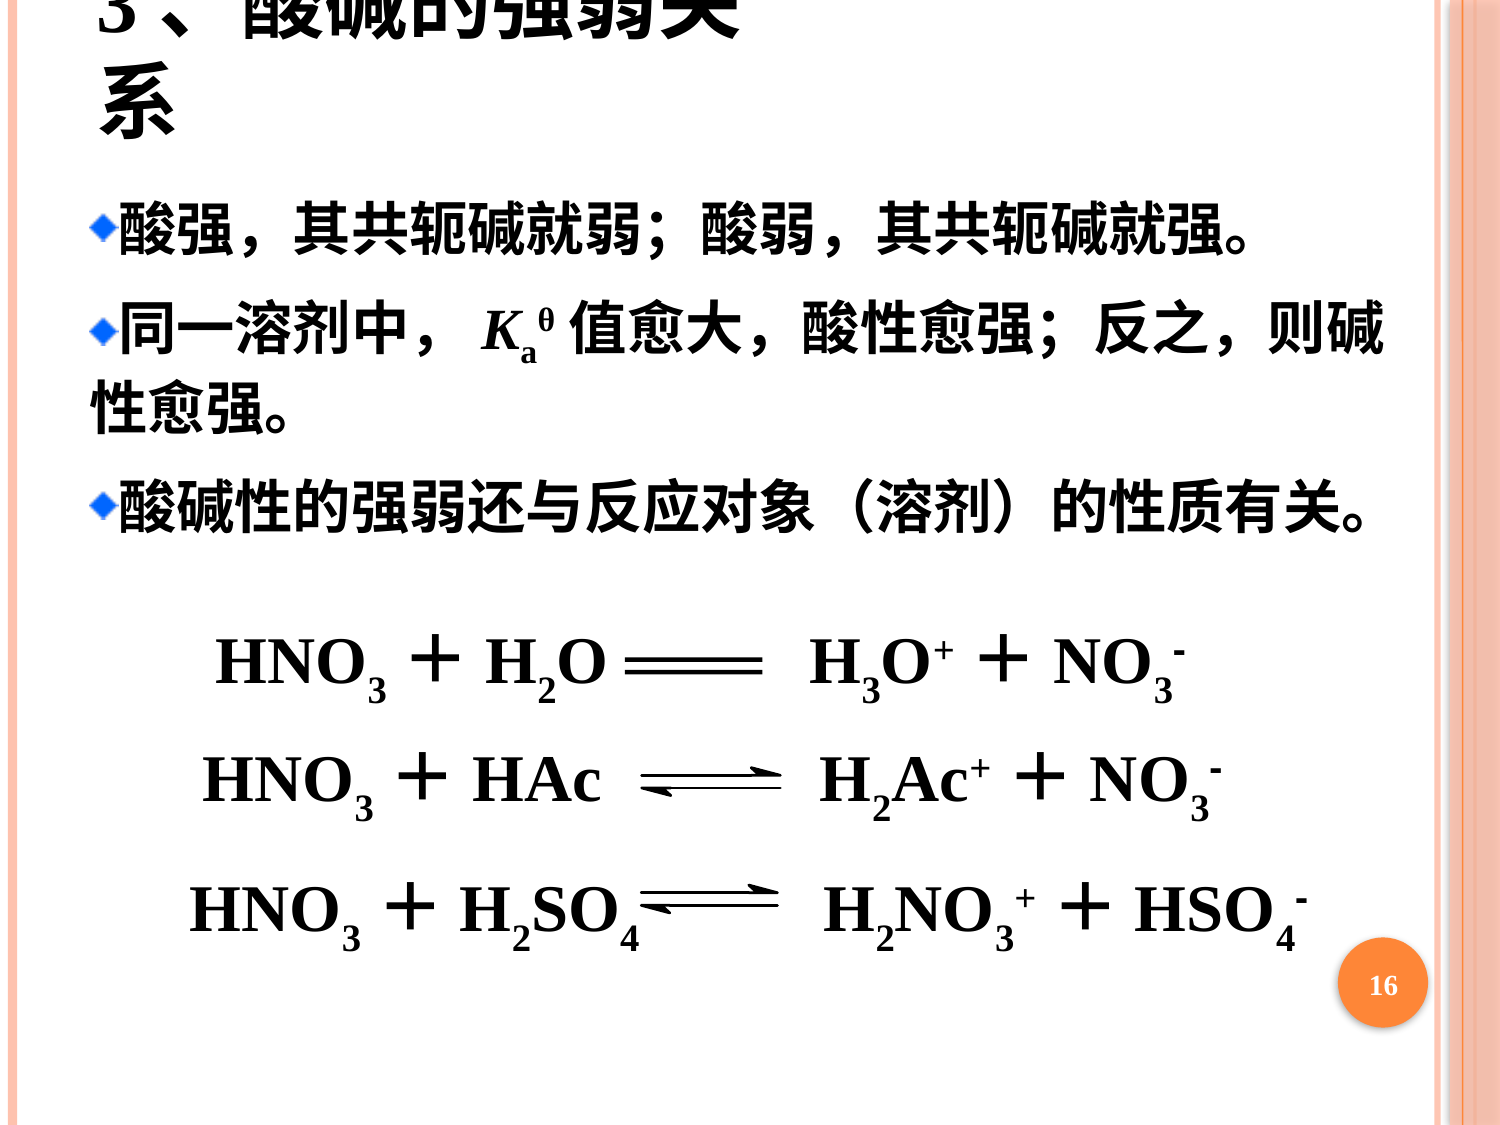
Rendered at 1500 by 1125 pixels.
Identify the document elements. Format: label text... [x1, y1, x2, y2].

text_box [99, 609, 1389, 953]
picture [89, 212, 119, 242]
picture [89, 316, 119, 346]
title 3、酸碱的强弱关系 [82, 46, 833, 157]
text_box 酸强，其共轭碱就弱；酸弱，其共轭碱就强。 同一溶剂中，Kaθ值愈大，酸性愈强；反之，则碱性愈强。 酸碱性的强弱还与反应对象（溶剂）的性质有关。 [74, 184, 1425, 548]
picture [89, 490, 119, 520]
slide_number 16 [1333, 940, 1434, 1026]
